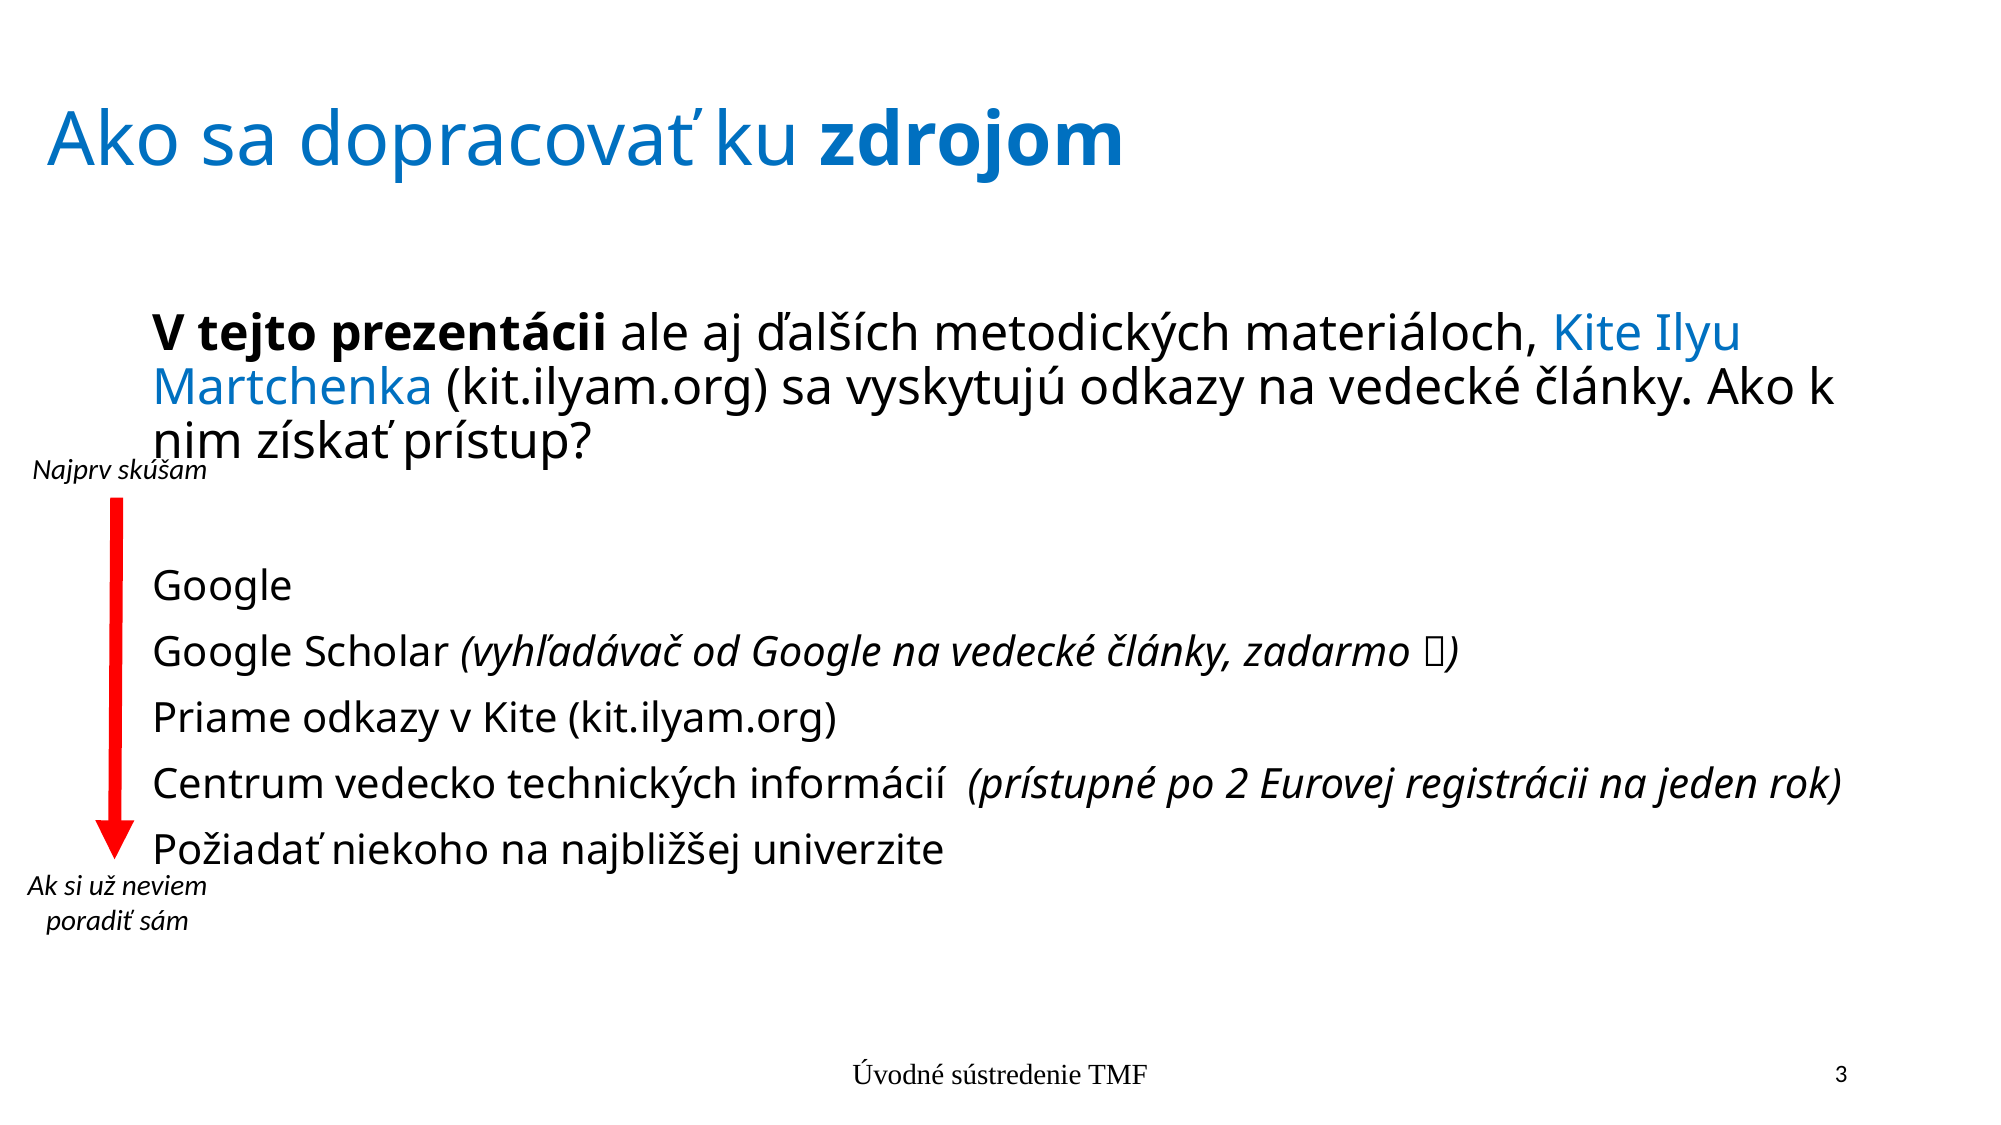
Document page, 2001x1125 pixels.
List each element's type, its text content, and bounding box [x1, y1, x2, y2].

slide_number 3 [1412, 1042, 1863, 1103]
text_box Najprv skúšam [17, 442, 223, 493]
text_box Ak si už neviem poradiť sám [12, 859, 223, 944]
footer Úvodné sústredenie TMF [662, 1042, 1338, 1103]
title Ako sa dopracovať ku zdrojom [32, 32, 1758, 251]
list V tejto prezentácii ale aj ďalších metodických materiáloch, Kite Ilyu Martchenka (kit.ilyam.org) sa vyskytujú odkazy na vedecké články. Ako k nim získať prístup? Google Google Scholar (vyhľadávač od Google na vedecké články, zadarmo ) Priame odkazy v Kite (kit.ilyam.org) Centrum vedecko technických informácií (prístupné po 2 Eurovej registrácii na jeden rok) Požiadať niekoho na najbližšej univerzite [137, 299, 1863, 1014]
